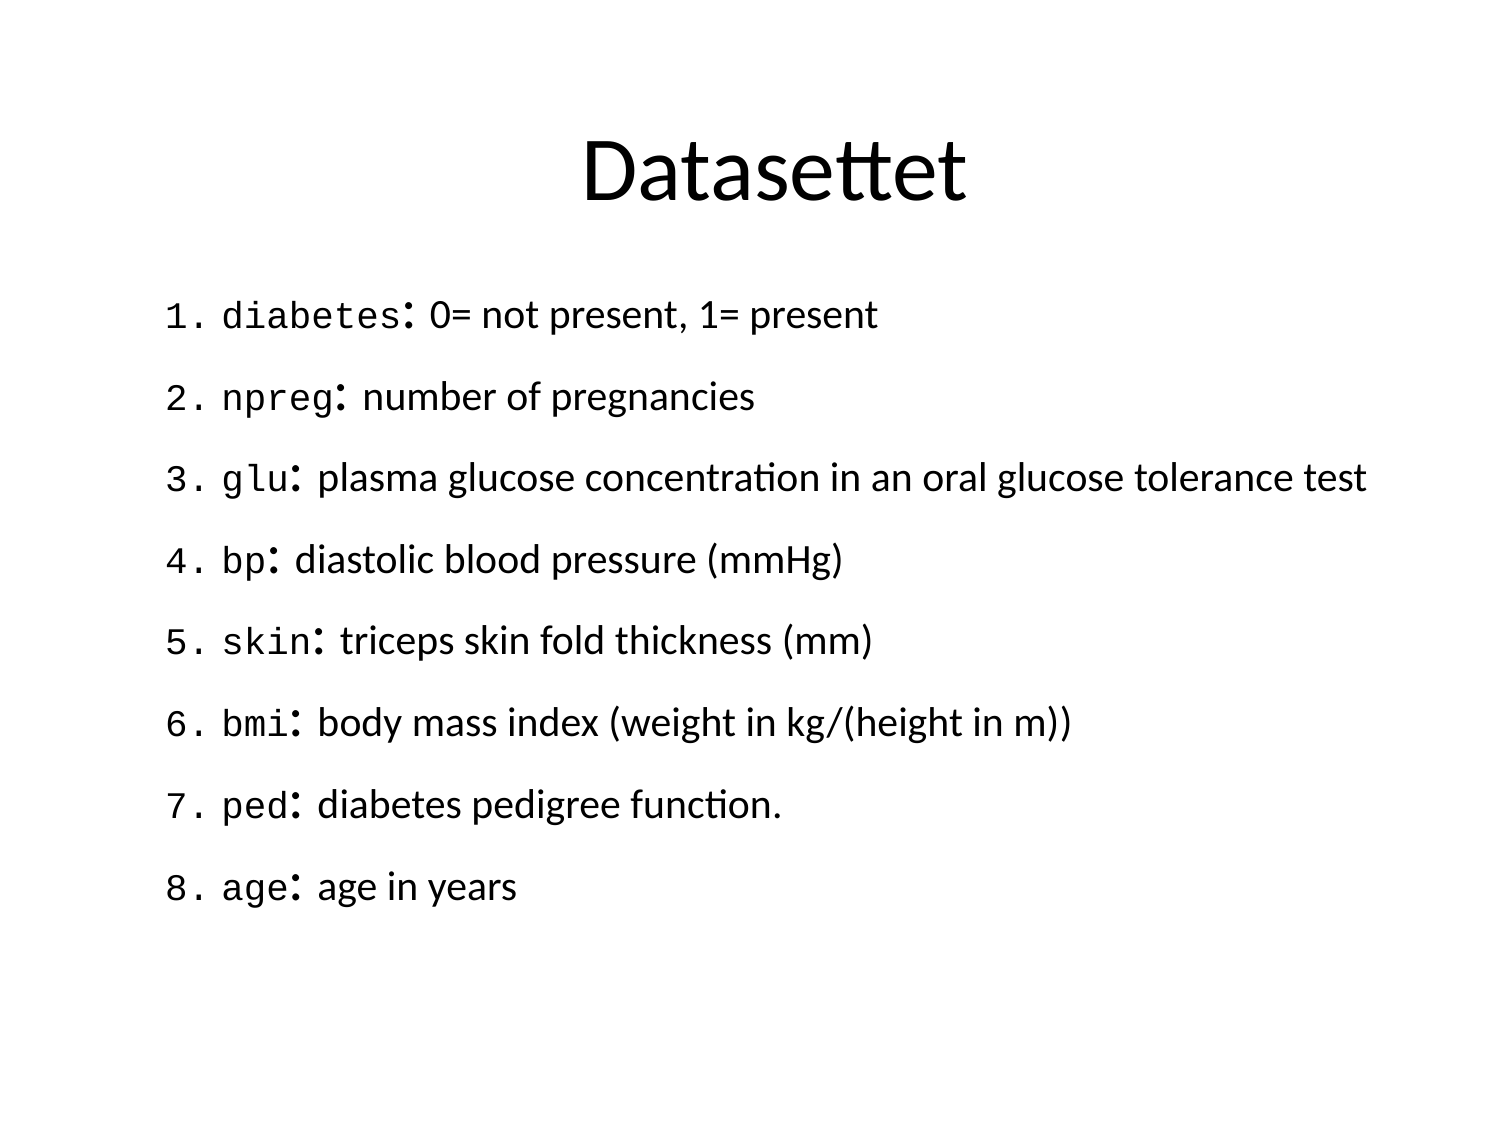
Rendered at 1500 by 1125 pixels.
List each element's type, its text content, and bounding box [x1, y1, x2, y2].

text_box Datasettet [99, 70, 1450, 258]
